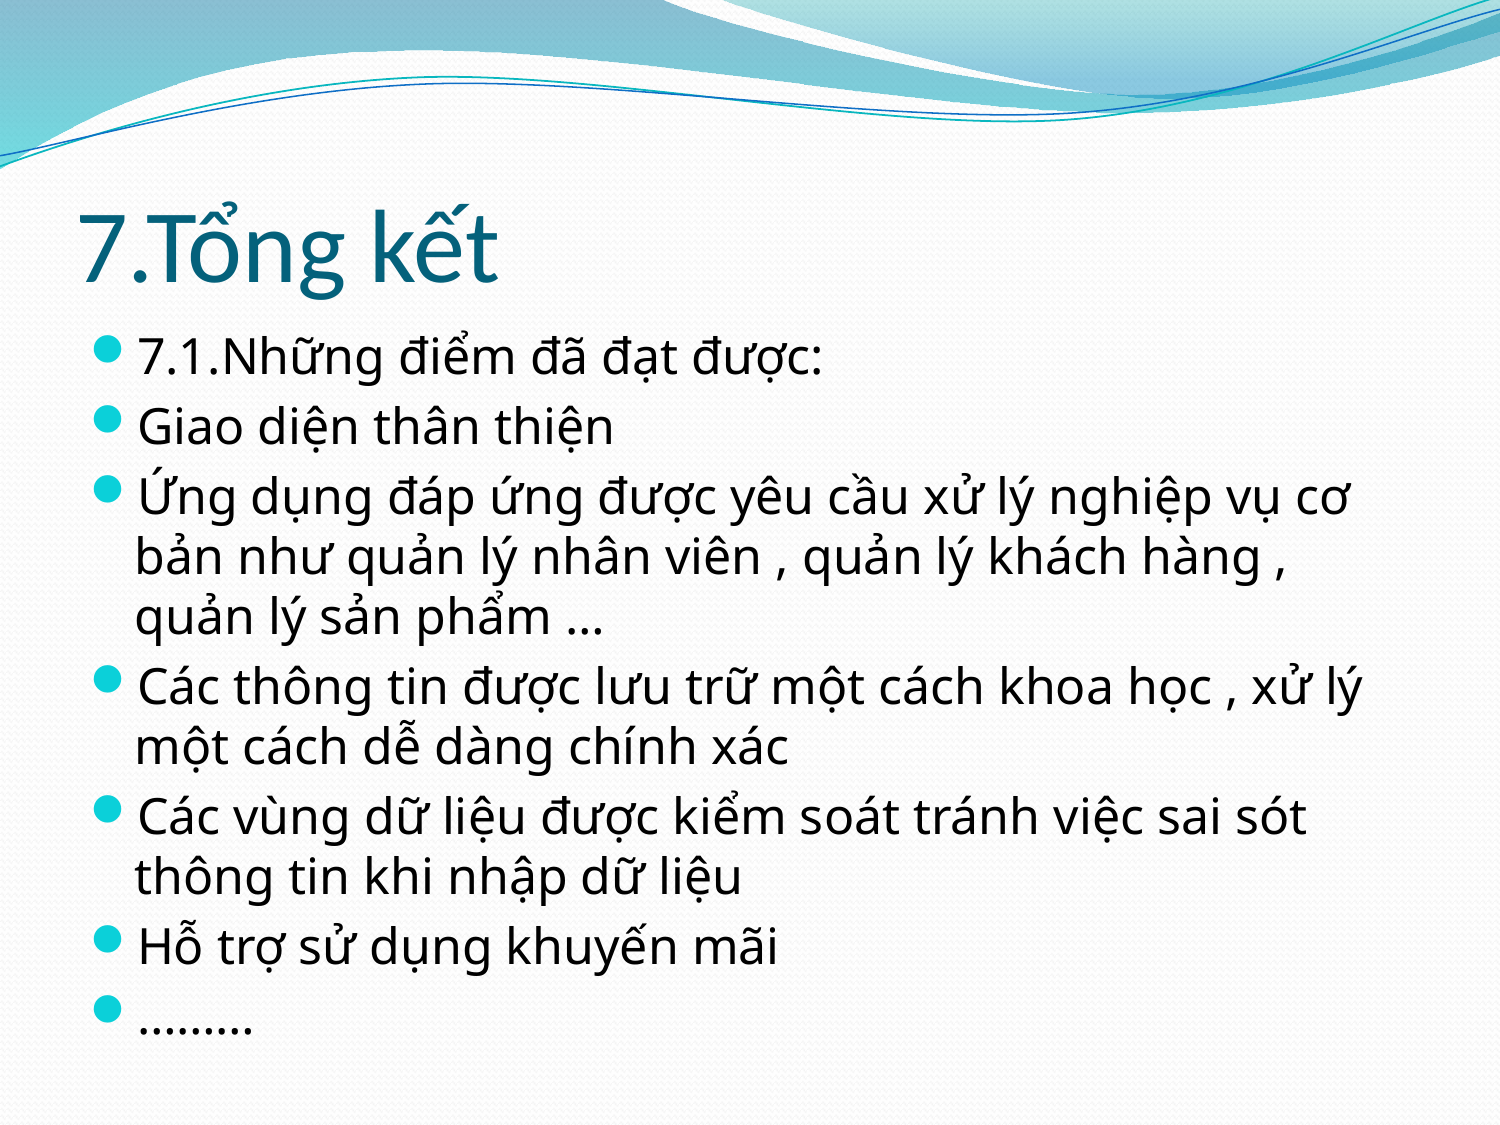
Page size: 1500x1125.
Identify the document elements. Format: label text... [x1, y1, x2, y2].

title 7.Tổng kết [75, 115, 1425, 303]
list 7.1.Những điểm đã đạt được: Giao diện thân thiện Ứng dụng đáp ứng được yêu cầu xử lý nghiệp vụ cơ bản như quản lý nhân viên , quản lý khách hàng , quản lý sản phẩm … Các thông tin được lưu trữ một cách khoa học , xử lý một cách dễ dàng chính xác Các vùng dữ liệu được kiểm soát tránh việc sai sót thông tin khi nhập dữ liệu Hỗ trợ sử dụng khuyến mãi ……… [75, 317, 1425, 1075]
